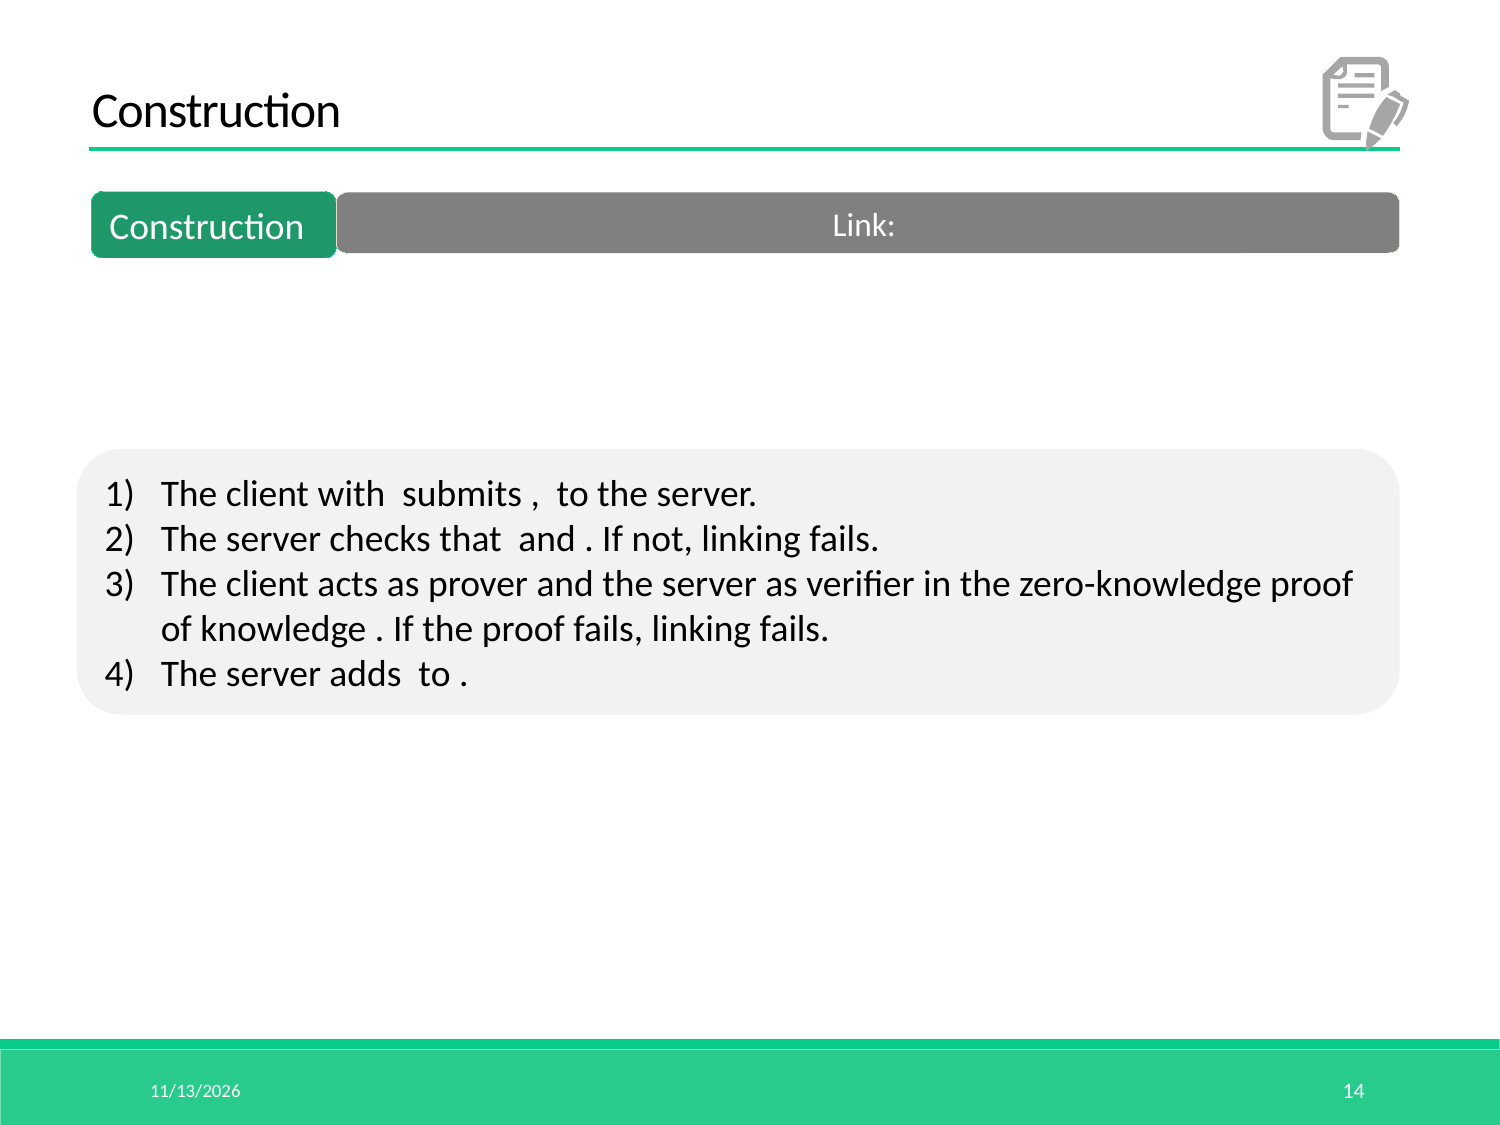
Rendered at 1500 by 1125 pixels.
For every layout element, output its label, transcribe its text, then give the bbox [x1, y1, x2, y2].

text_box [1322, 56, 1389, 141]
text_box [1369, 90, 1409, 136]
text_box Construction [76, 54, 1202, 145]
text_box Construction [91, 191, 337, 258]
slide_number 14 [1218, 1059, 1380, 1120]
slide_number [135, 1059, 440, 1120]
text_box [1365, 131, 1382, 145]
